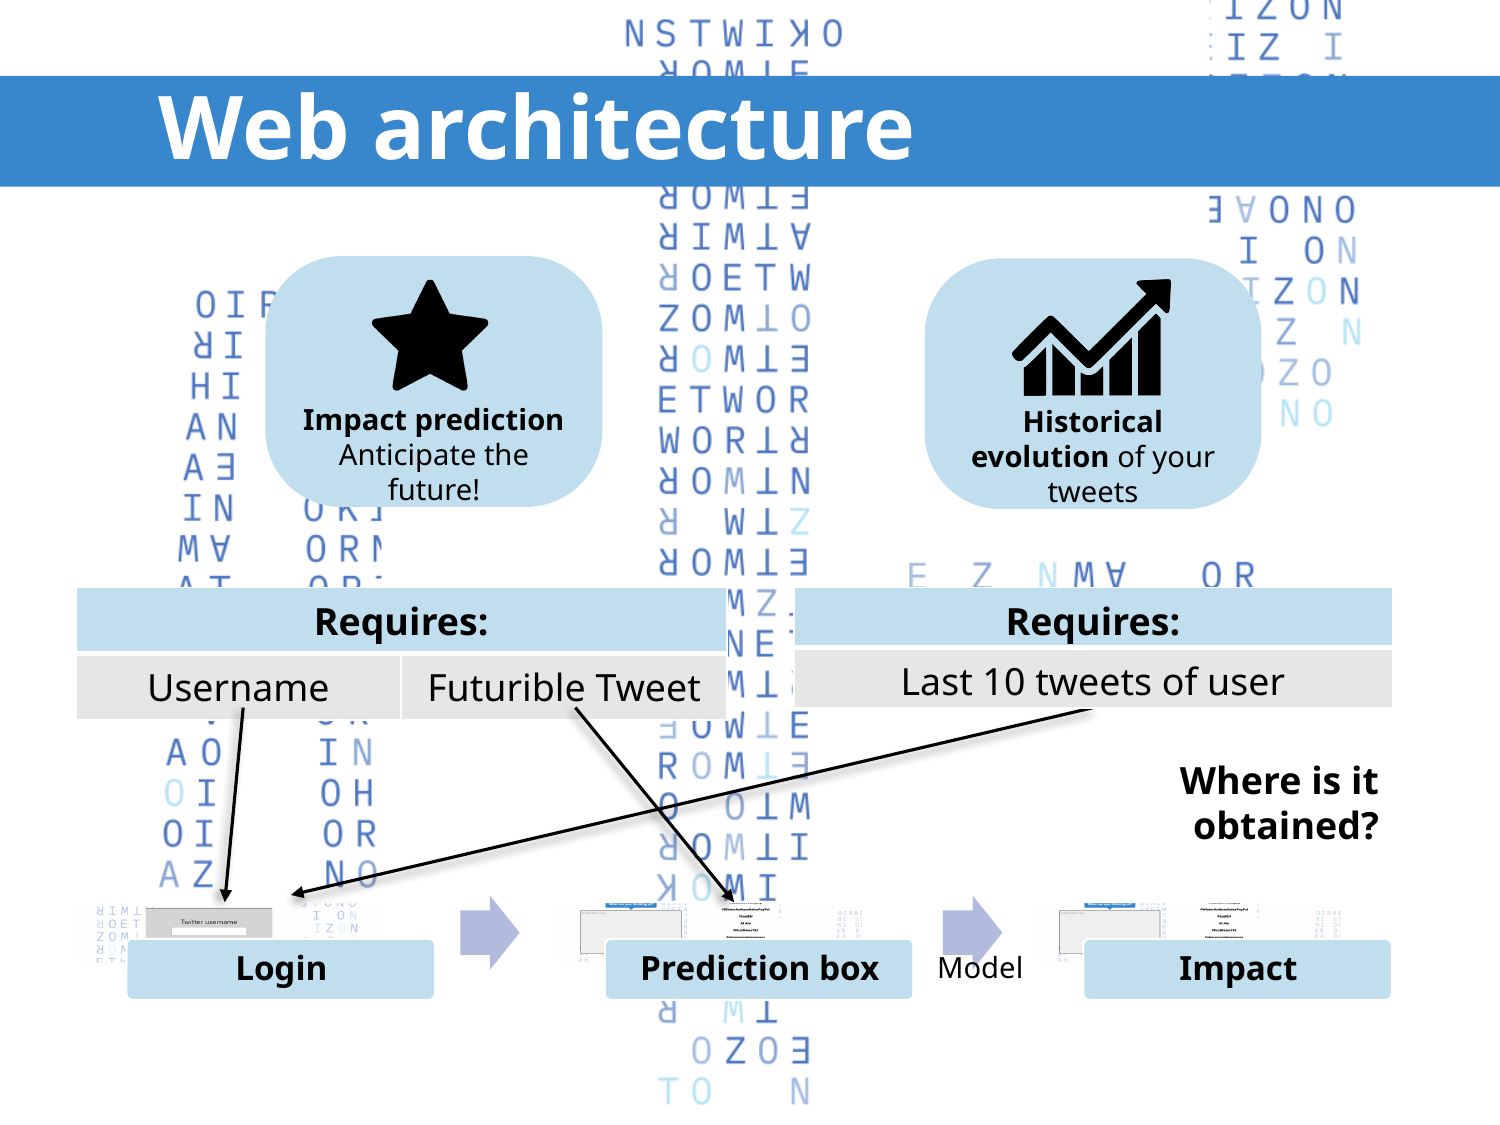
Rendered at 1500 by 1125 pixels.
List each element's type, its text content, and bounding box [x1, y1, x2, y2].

table_header Requires: [795, 588, 1392, 645]
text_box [75, 902, 1393, 1000]
table_cell Futurible Tweet [402, 656, 726, 707]
table_cell Last 10 tweets of user [795, 650, 1392, 707]
table_cell Username [77, 656, 400, 719]
text_box Where is it obtained? [1160, 749, 1394, 855]
text_box Web architecture [0, 75, 1500, 187]
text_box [265, 256, 603, 507]
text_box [291, 707, 1094, 895]
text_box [224, 707, 244, 903]
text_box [924, 258, 1262, 510]
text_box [575, 895, 734, 903]
table_header Requires: [77, 588, 726, 651]
